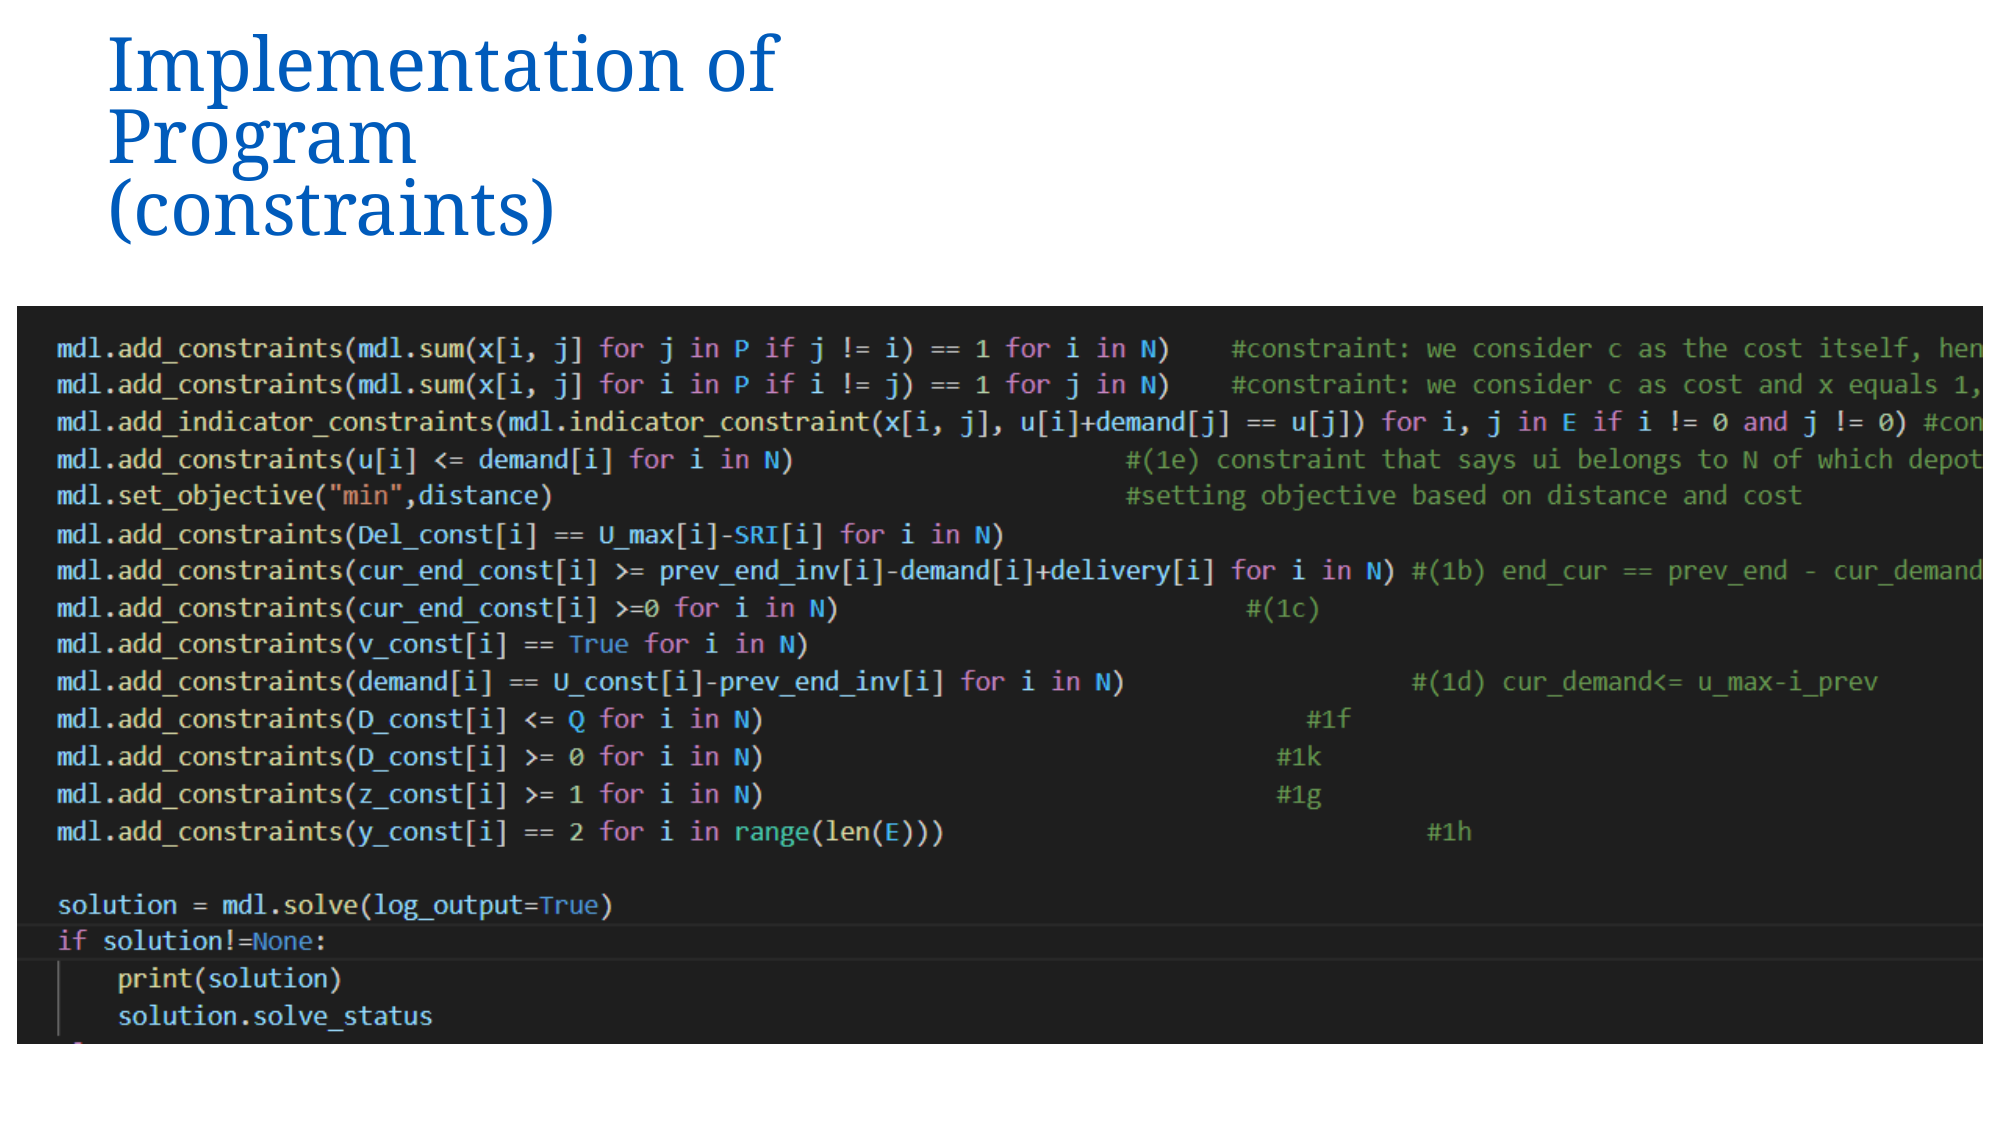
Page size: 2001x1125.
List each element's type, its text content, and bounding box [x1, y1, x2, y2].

picture [17, 306, 1983, 1044]
title Implementation of Program (constraints) [92, 81, 793, 258]
